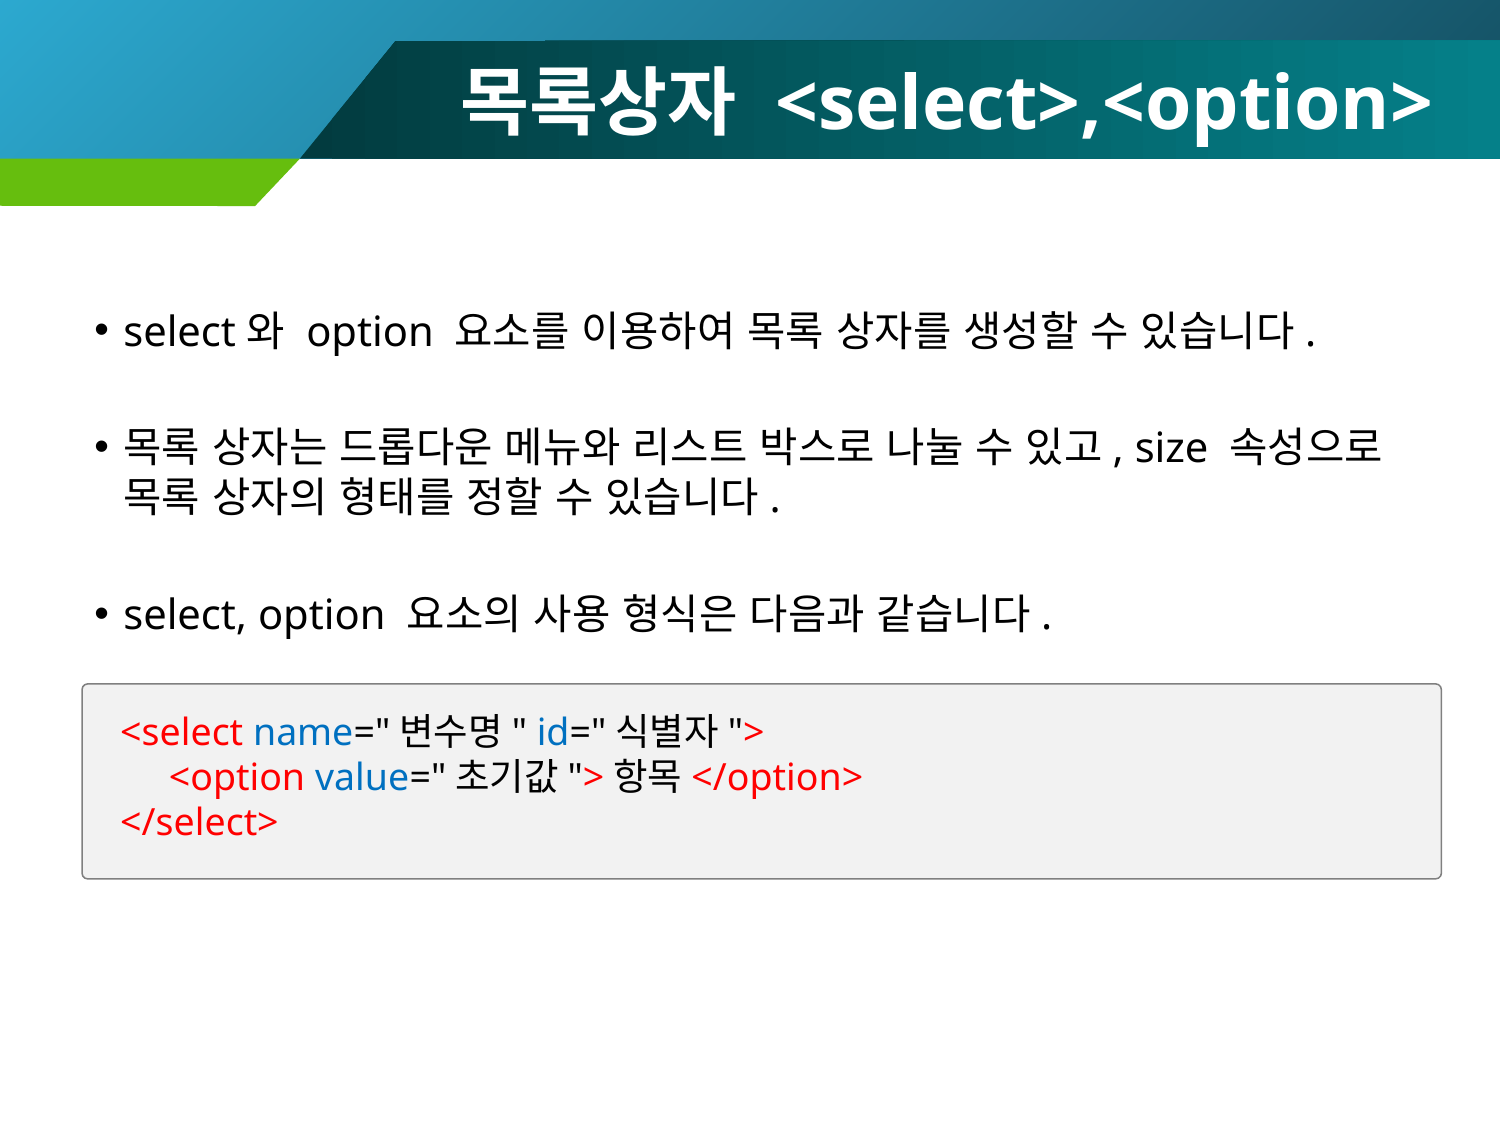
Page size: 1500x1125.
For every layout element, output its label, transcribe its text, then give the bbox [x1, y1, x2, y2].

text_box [81, 683, 1442, 880]
text_box select와 option 요소를 이용하여 목록 상자를 생성할 수 있습니다. 목록 상자는 드롭다운 메뉴와 리스트 박스로 나눌 수 있고, size 속성으로 목록 상자의 형태를 정할 수 있습니다. select, option 요소의 사용 형식은 다음과 같습니다. [79, 297, 1430, 661]
title 목록상자 <select>,<option> [445, 36, 1500, 163]
